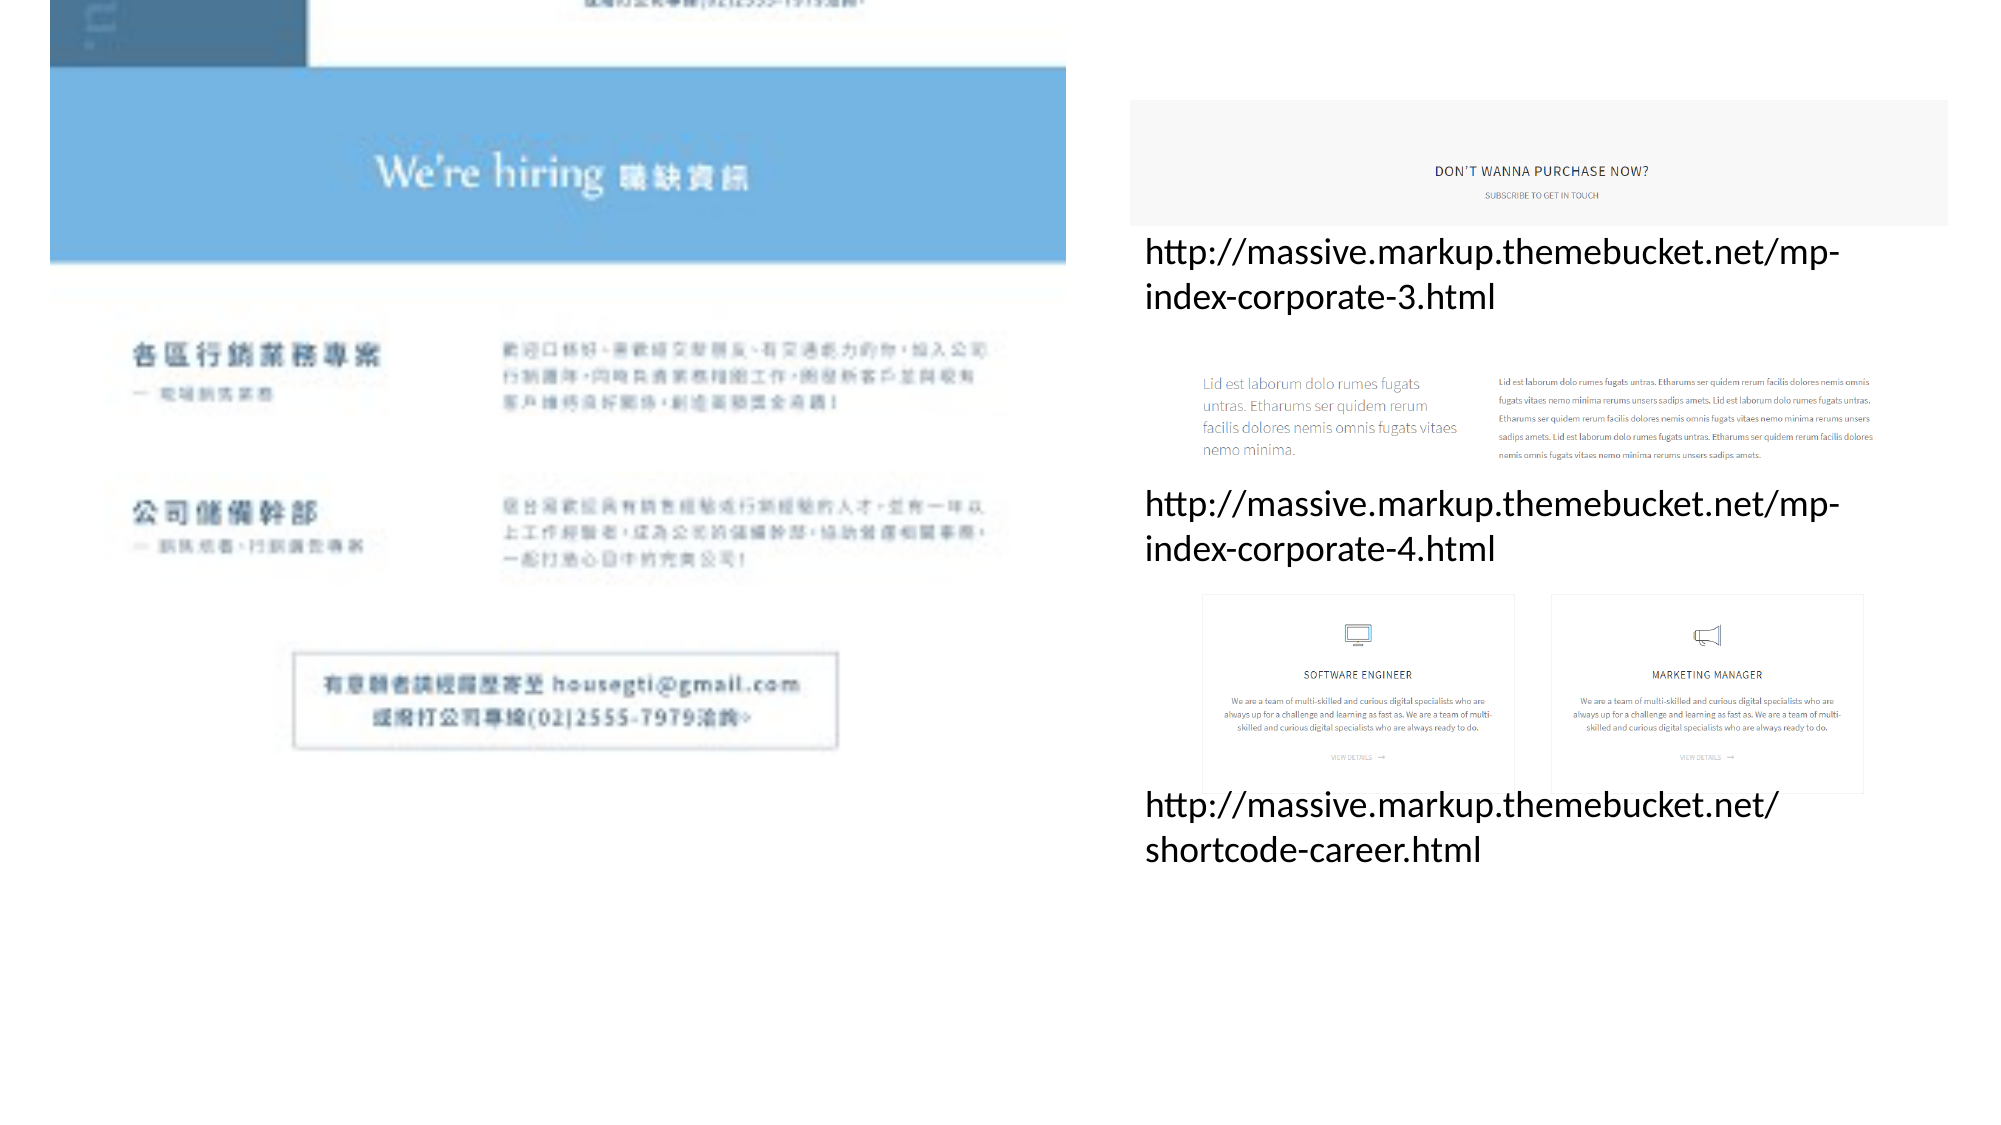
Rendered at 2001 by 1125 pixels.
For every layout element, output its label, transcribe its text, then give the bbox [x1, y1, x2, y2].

text_box http://massive.markup.themebucket.net/shortcode-career.html [1130, 805, 1933, 878]
picture [1130, 100, 1948, 226]
picture [1130, 577, 1933, 805]
picture [1130, 320, 1948, 472]
text_box http://massive.markup.themebucket.net/mp-index-corporate-3.html [1130, 226, 1948, 320]
picture [50, 0, 1066, 840]
text_box http://massive.markup.themebucket.net/mp-index-corporate-4.html [1130, 472, 1948, 577]
